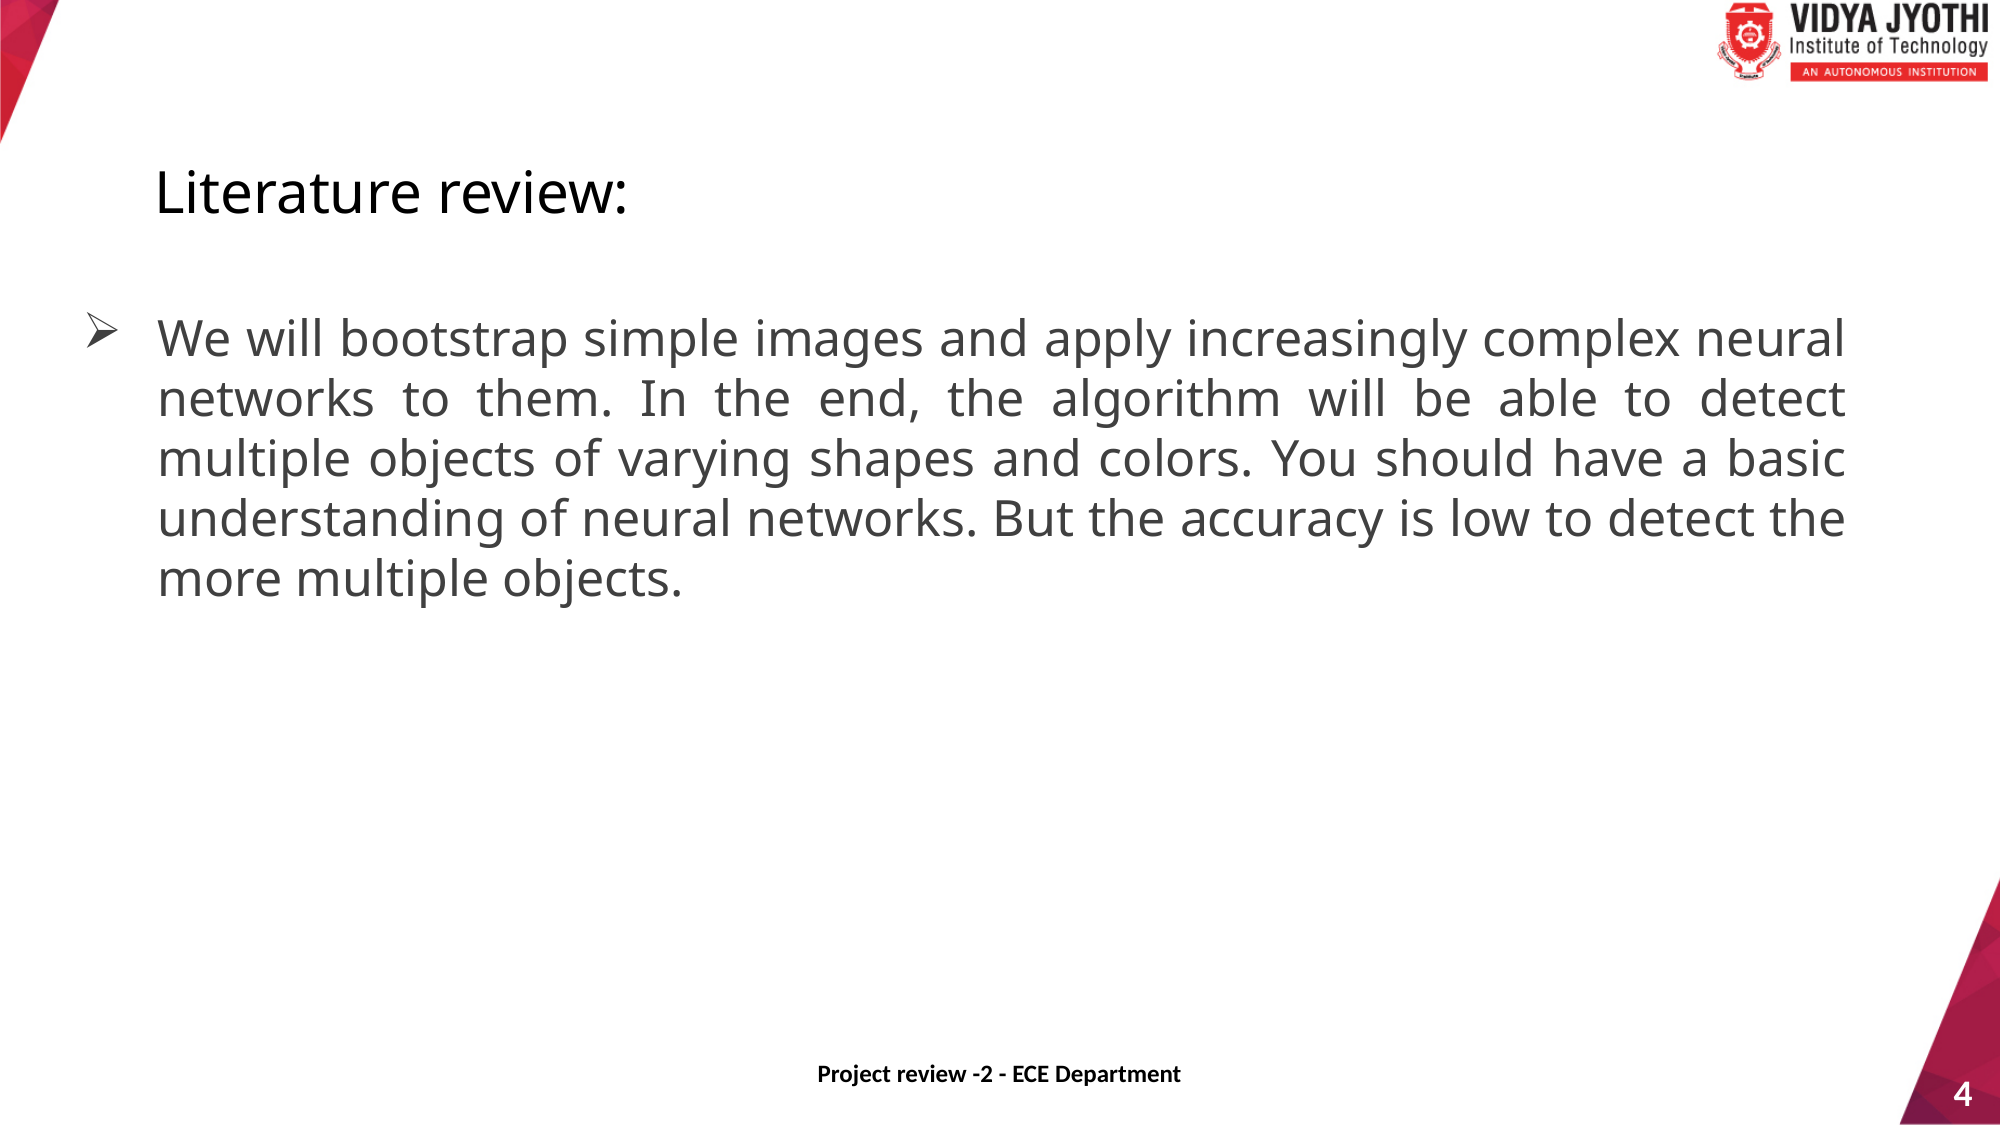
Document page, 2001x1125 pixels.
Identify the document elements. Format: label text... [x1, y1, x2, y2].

text_box Literature review: [139, 147, 1921, 265]
text_box We will bootstrap simple images and apply increasingly complex neural networks to them. In the end, the algorithm will be able to detect multiple objects of varying shapes and colors. You should have a basic understanding of neural networks. But the accuracy is low to detect the more multiple objects. [67, 299, 1863, 696]
footer Project review -2 - ECE Department [683, 1042, 1317, 1103]
slide_number 4 [1520, 1061, 1988, 1122]
picture [0, 0, 2000, 1125]
